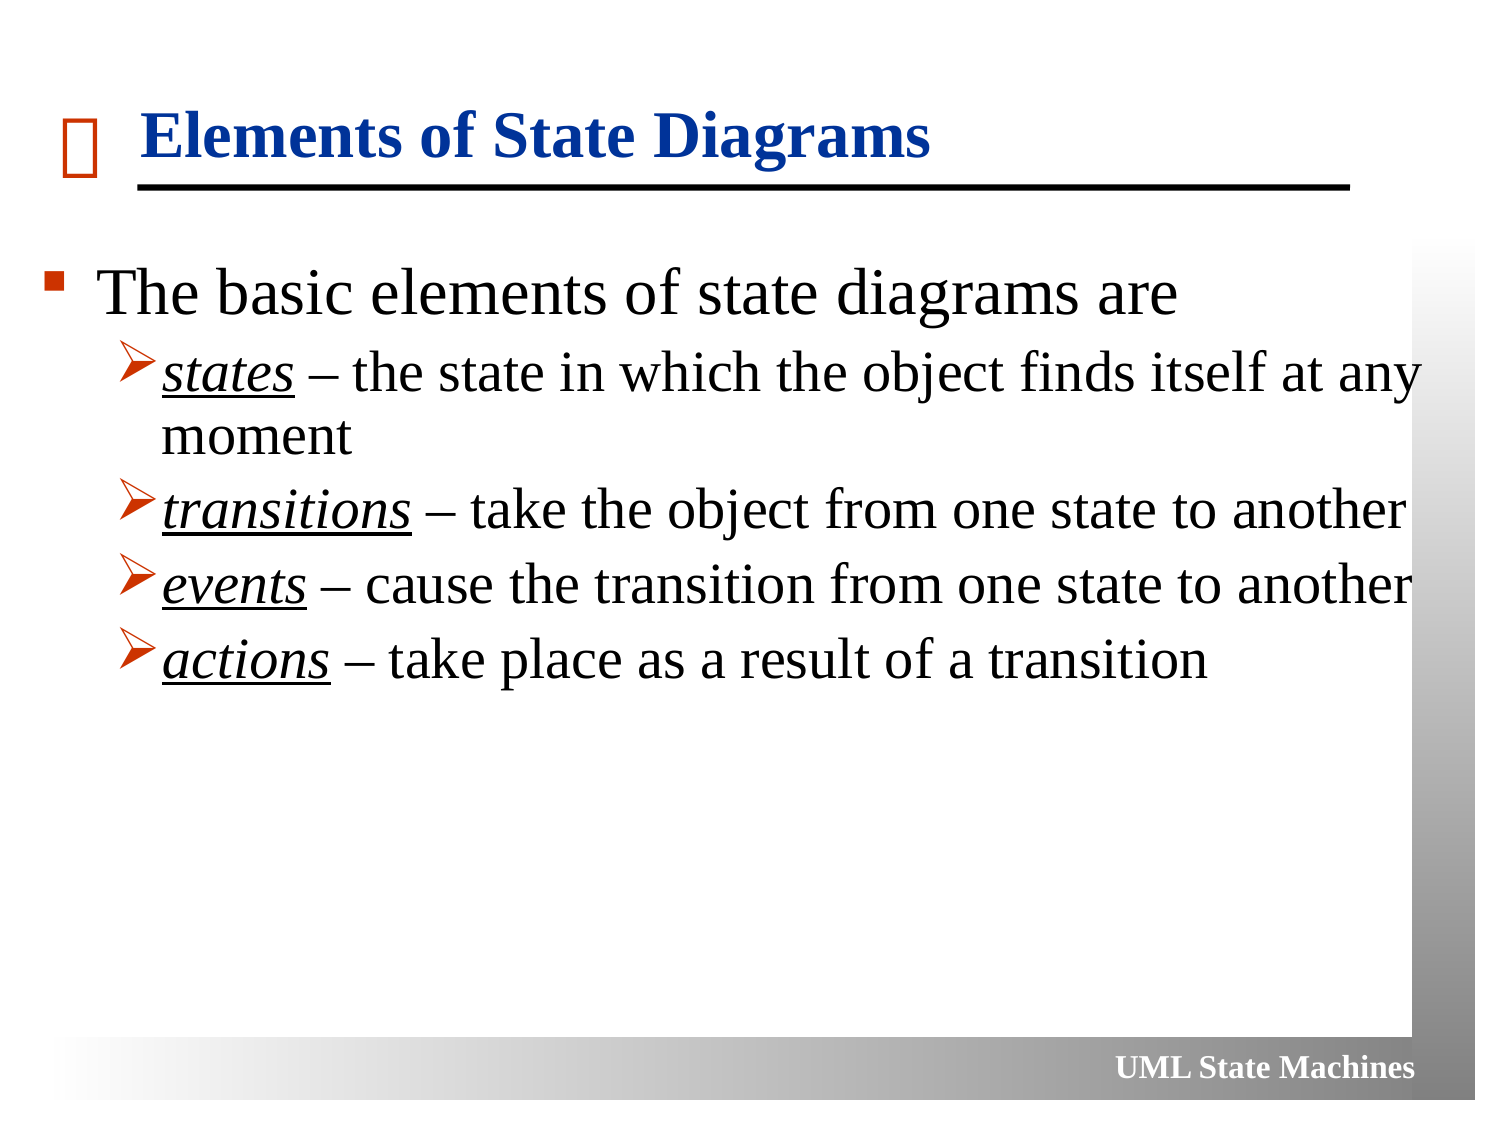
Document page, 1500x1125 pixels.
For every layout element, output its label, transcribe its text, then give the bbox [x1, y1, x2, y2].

list The basic elements of state diagrams are states – the state in which the object finds itself at any moment transitions – take the object from one state to another events – cause the transition from one state to another actions – take place as a result of a transition [24, 249, 1450, 925]
title Elements of State Diagrams [125, 37, 1388, 225]
